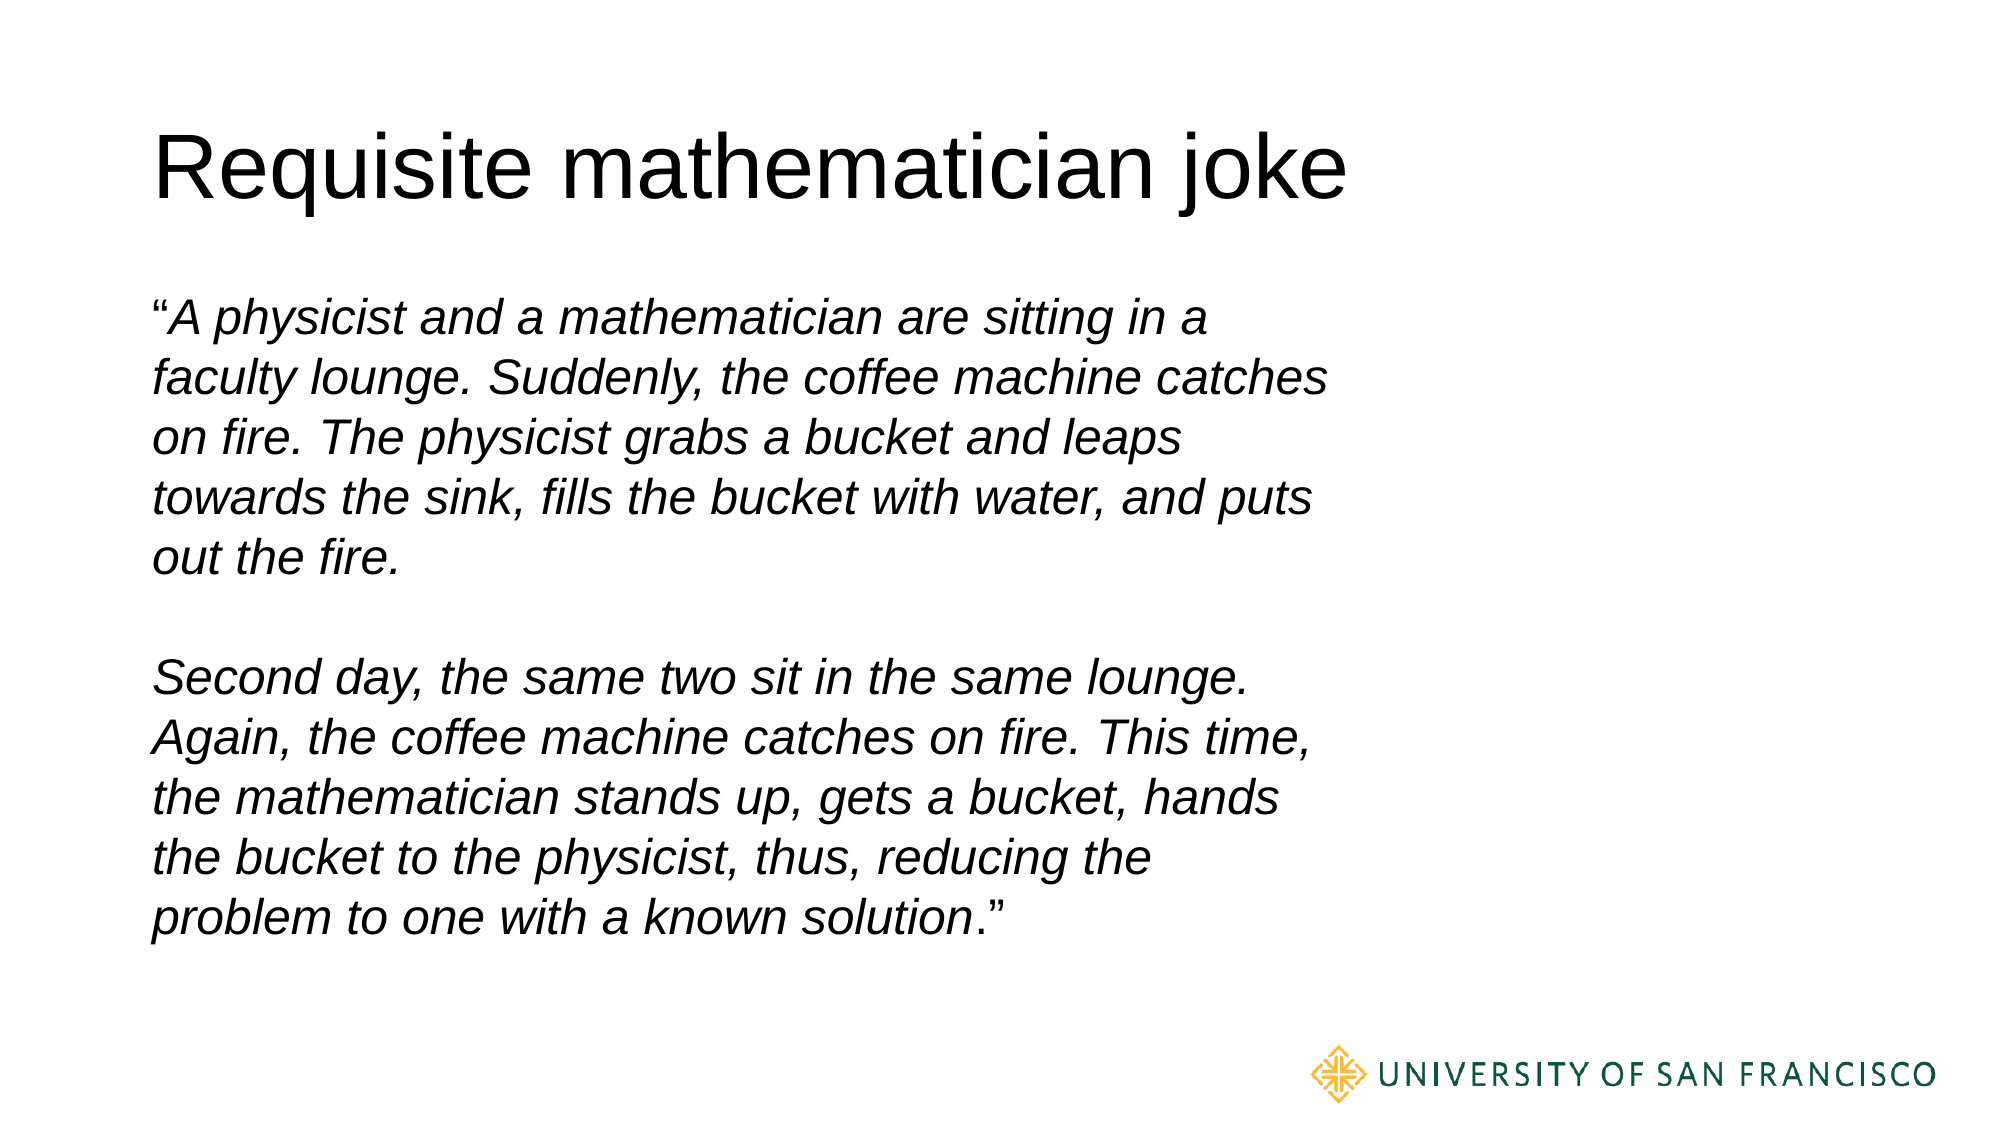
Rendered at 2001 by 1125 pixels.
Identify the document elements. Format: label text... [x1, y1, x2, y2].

text_box “A physicist and a mathematician are sitting in a faculty lounge. Suddenly, the coffee machine catches on fire. The physicist grabs a bucket and leaps towards the sink, fills the bucket with water, and puts out the fire. Second day, the same two sit in the same lounge. Again, the coffee machine catches on fire. This time, the mathematician stands up, gets a bucket, hands the bucket to the physicist, thus, reducing the problem to one with a known solution.” [137, 277, 1356, 952]
title Requisite mathematician joke [137, 59, 1863, 278]
